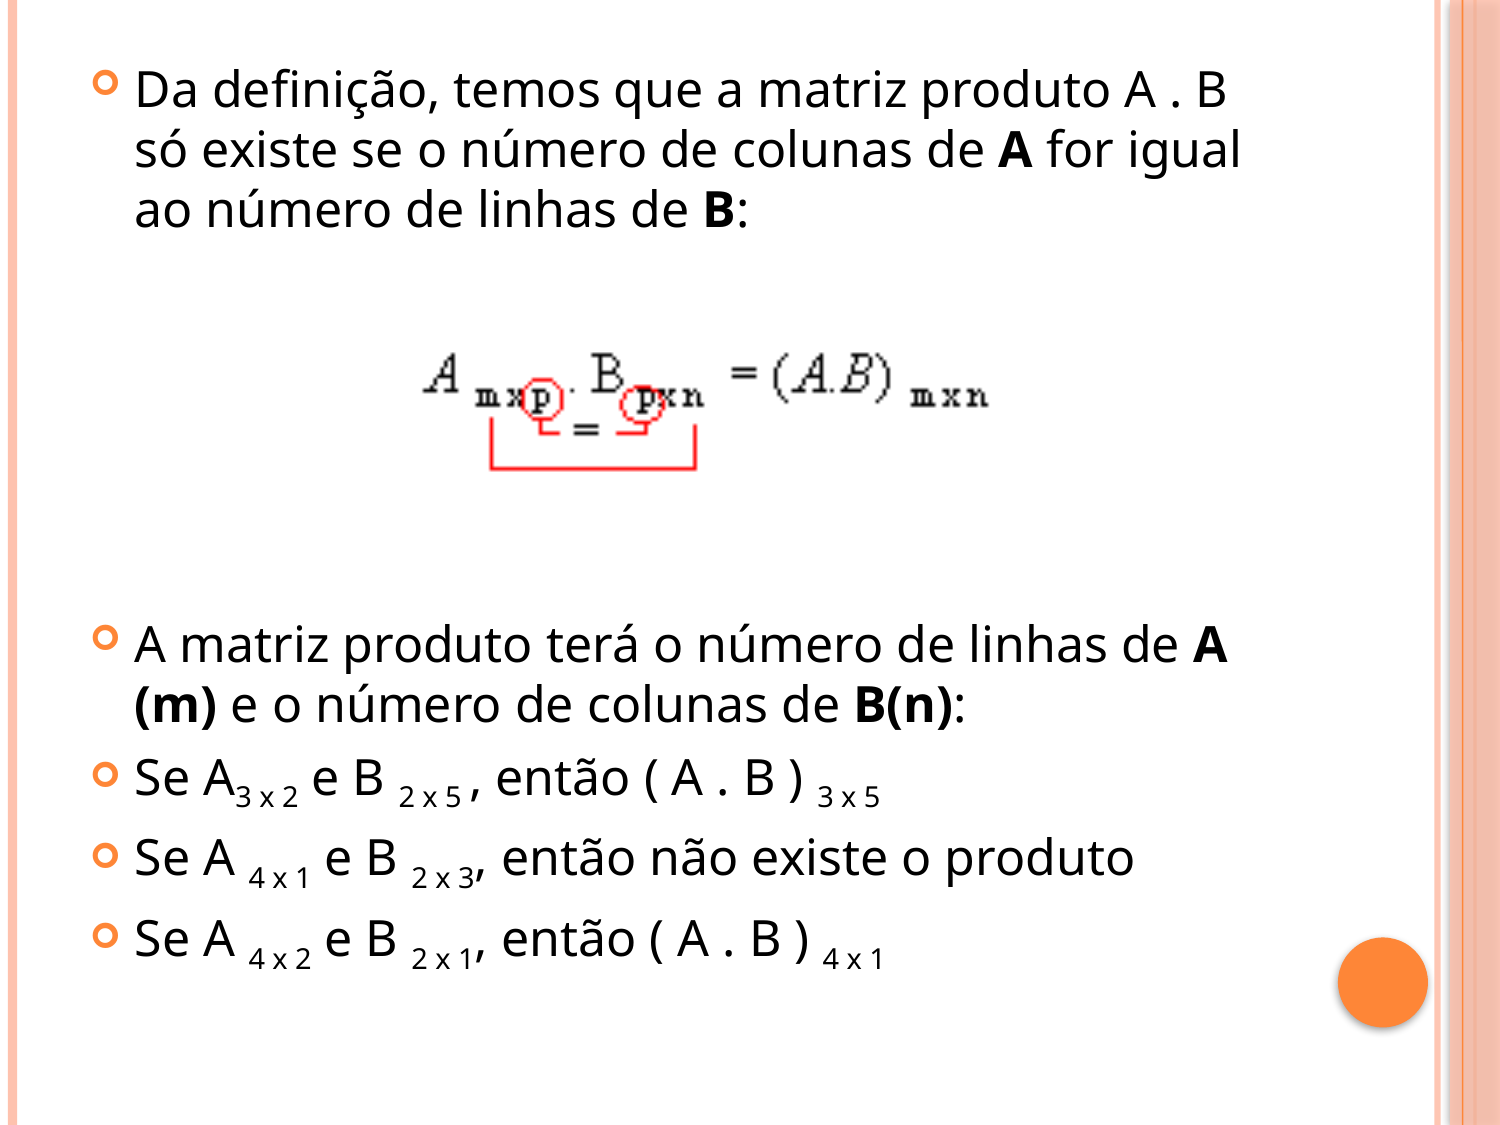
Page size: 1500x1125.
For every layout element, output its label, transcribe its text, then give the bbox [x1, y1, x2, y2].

list Da definição, temos que a matriz produto A . B só existe se o número de colunas de A for igual ao número de linhas de B: A matriz produto terá o número de linhas de A (m) e o número de colunas de B(n): Se A3 x 2 e B 2 x 5 , então ( A . B ) 3 x 5 Se A 4 x 1 e B 2 x 3, então não existe o produto Se A 4 x 2 e B 2 x 1, então ( A . B ) 4 x 1 [75, 50, 1300, 1062]
picture [311, 286, 1063, 511]
